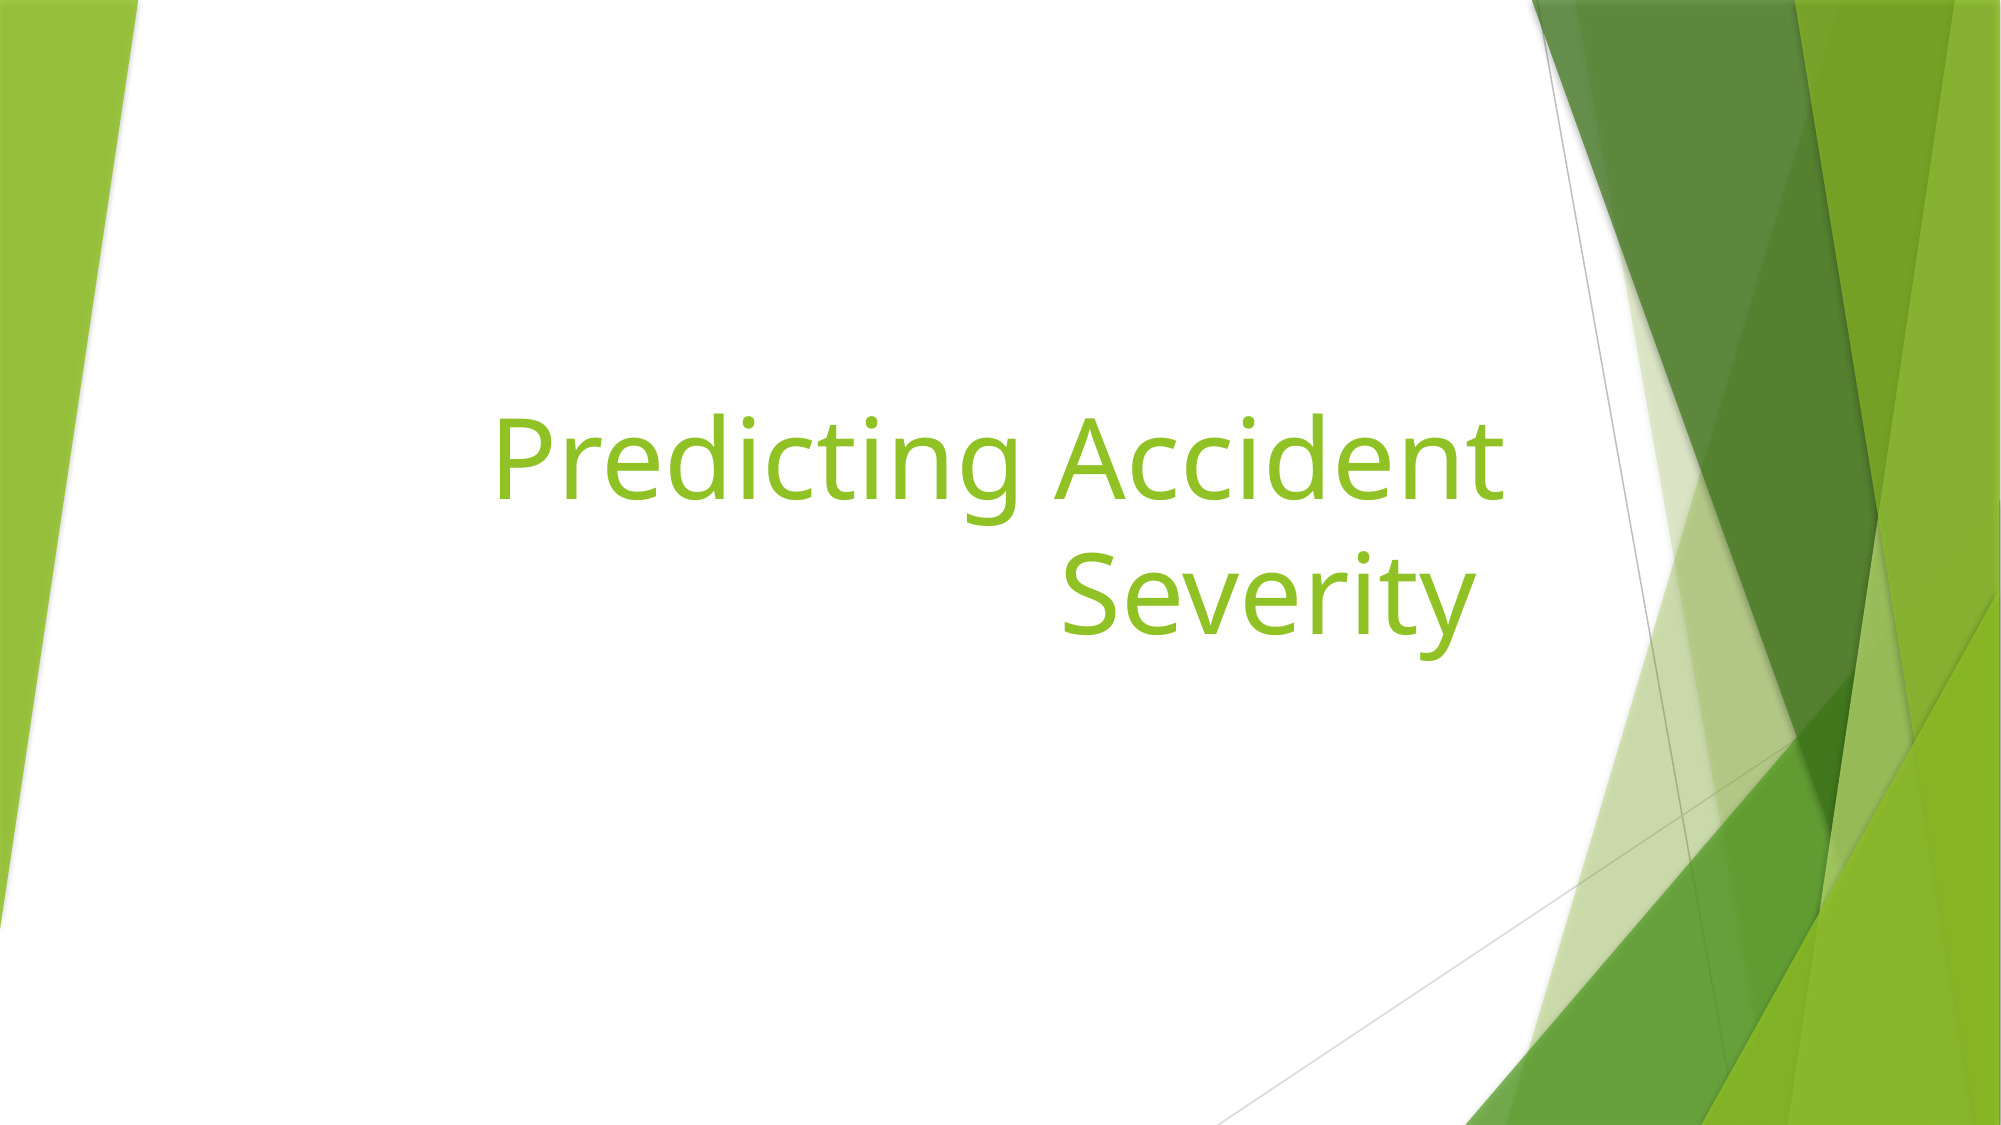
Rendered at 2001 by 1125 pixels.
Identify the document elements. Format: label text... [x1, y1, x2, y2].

title Predicting Accident Severity [247, 394, 1522, 665]
